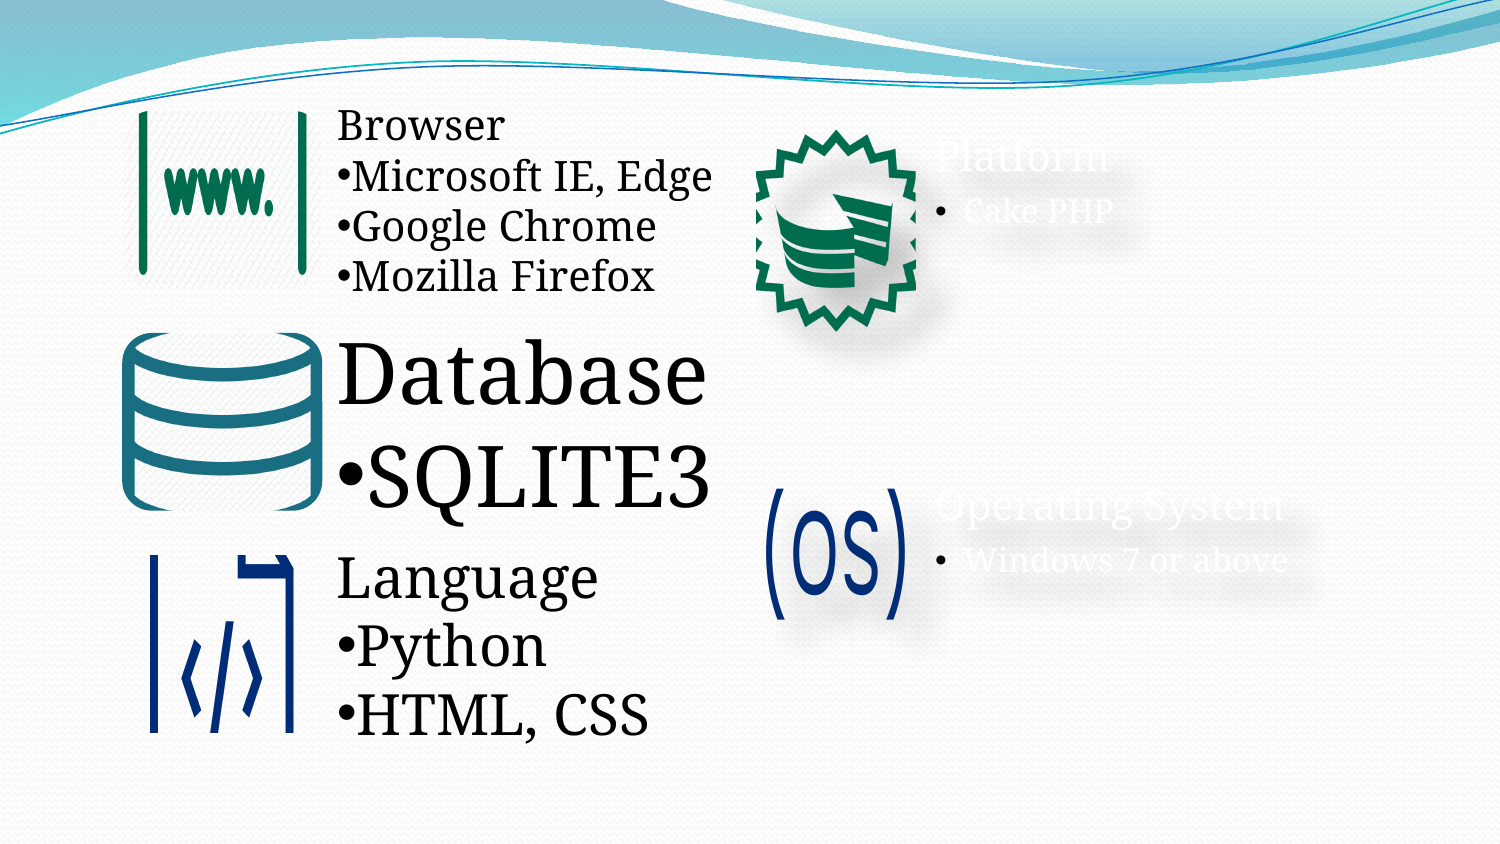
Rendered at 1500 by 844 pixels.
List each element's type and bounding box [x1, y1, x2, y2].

text_box [726, 113, 1500, 781]
text_box [99, 88, 1101, 756]
